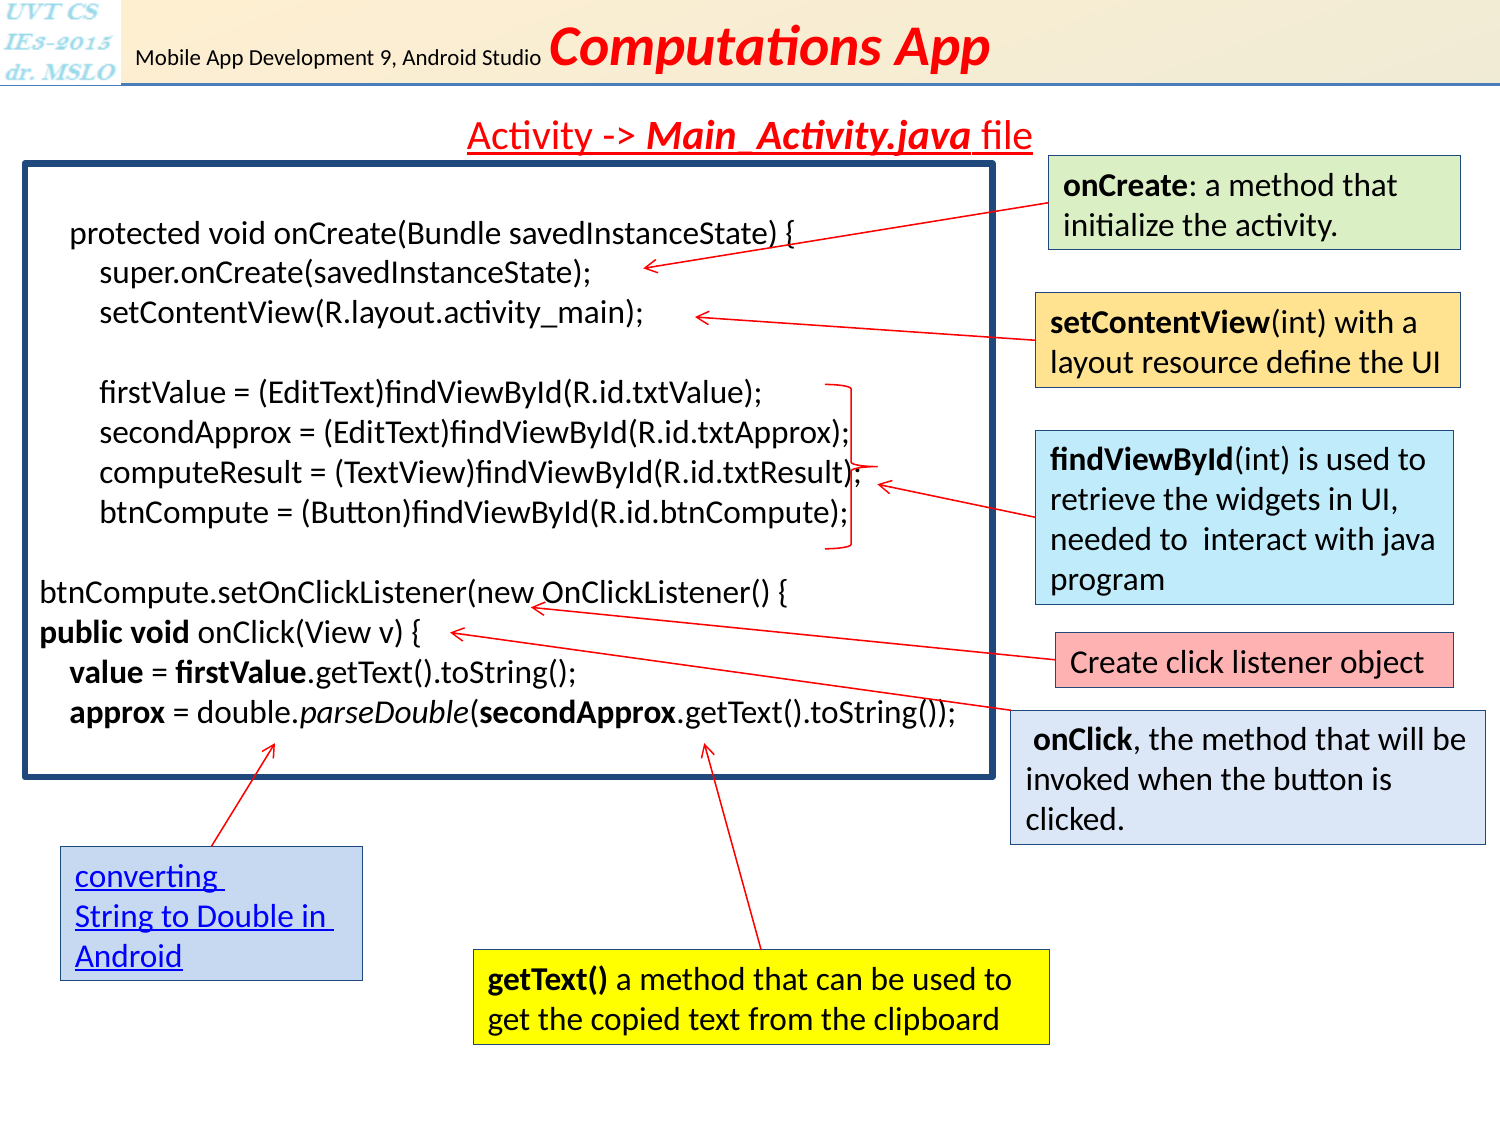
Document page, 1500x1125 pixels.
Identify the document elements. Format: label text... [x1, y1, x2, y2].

text_box onClick, the method that will be invoked when the button is clicked. [1010, 710, 1486, 845]
text_box protected void onCreate(Bundle savedInstanceState) { super.onCreate(savedInstanceState); setContentView(R.layout.activity_main); firstValue = (EditText)findViewById(R.id.txtValue); secondApprox = (EditText)findViewById(R.id.txtApprox); computeResult = (TextView)findViewById(R.id.txtResult); btnCompute = (Button)findViewById(R.id.btnCompute); btnCompute.setOnClickListener(new OnClickListener() { public void onClick(View v) { value = firstValue.getText().toString(); approx = double.parseDouble(secondApprox.getText().toString()); [24, 163, 993, 778]
text_box onCreate: a method that initialize the activity. [1048, 155, 1461, 250]
text_box setContentView(int) with a layout resource define the UI [1035, 292, 1461, 388]
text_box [530, 607, 1056, 661]
text_box findViewById(int) is used to retrieve the widgets in UI, needed to interact with java program [1035, 430, 1454, 605]
title Mobile App Development 9, Android Studio Computations App [121, 0, 1500, 83]
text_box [449, 632, 1012, 711]
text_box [694, 316, 1036, 342]
text_box Create click listener object [1055, 632, 1454, 688]
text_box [703, 742, 762, 951]
picture [0, 0, 121, 85]
text_box [824, 383, 879, 550]
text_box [210, 742, 276, 847]
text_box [643, 203, 1049, 269]
text_box getText() a method that can be used to get the copied text from the clipboard [473, 949, 1050, 1045]
list Activity -> Main_Activity.java file [0, 99, 1500, 753]
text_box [877, 484, 1036, 519]
text_box converting String to Double in Android [60, 846, 363, 981]
